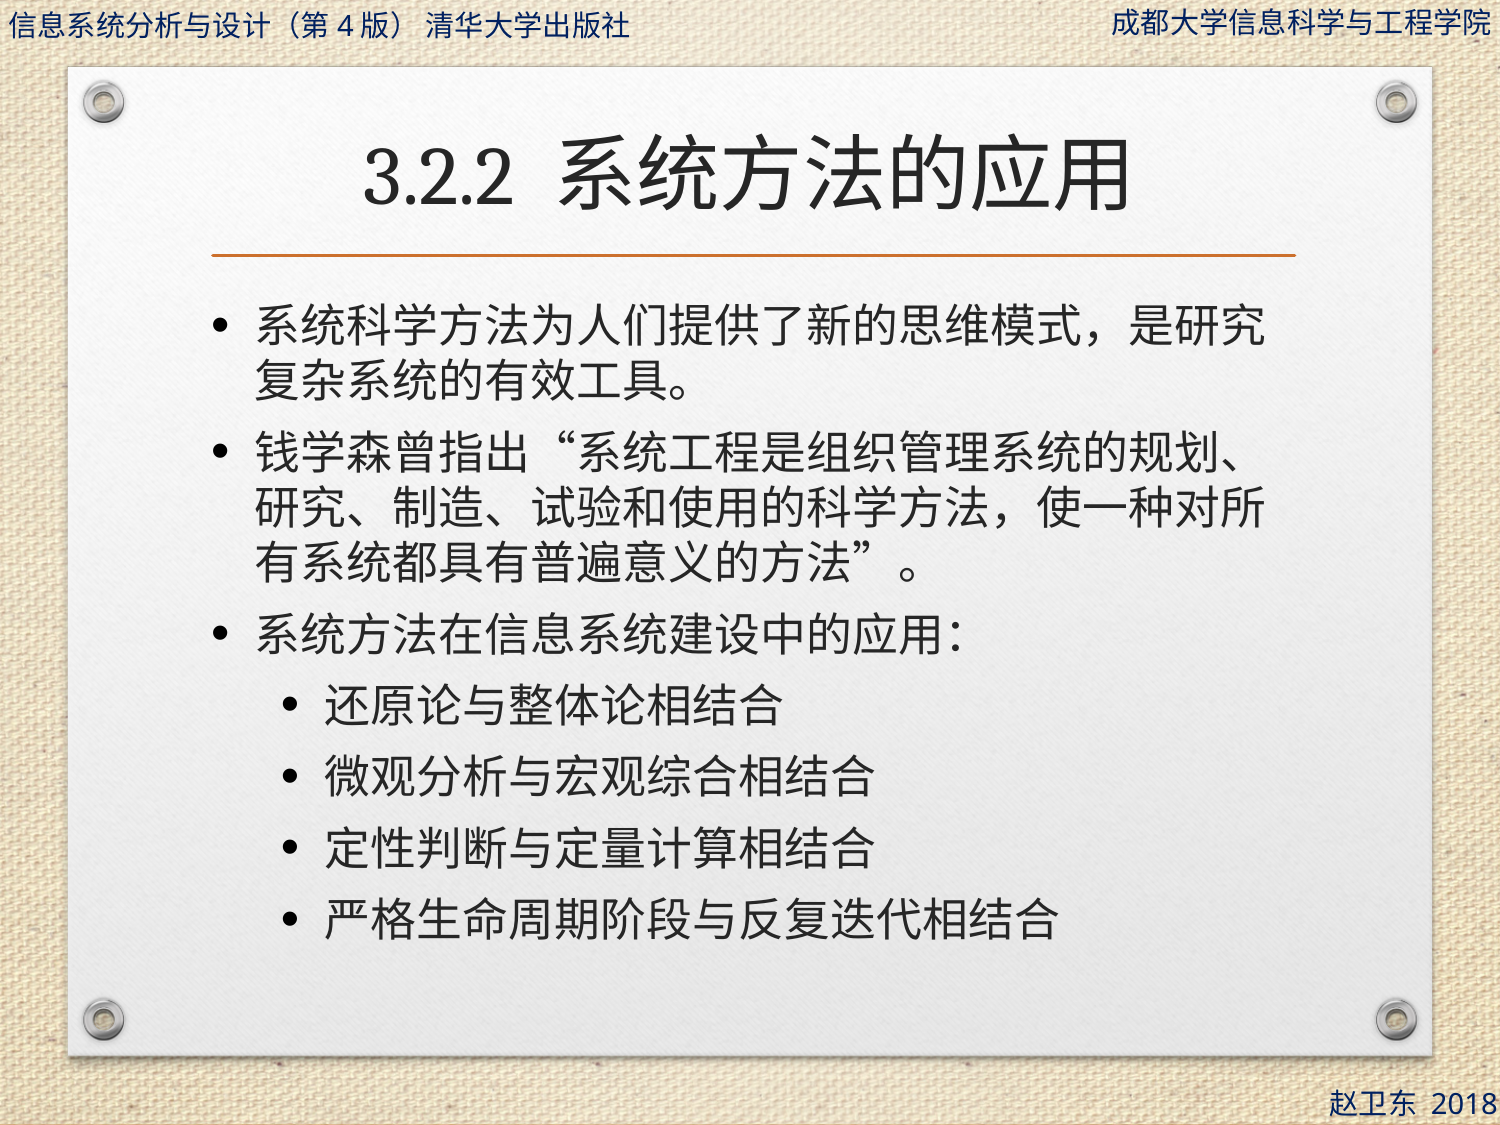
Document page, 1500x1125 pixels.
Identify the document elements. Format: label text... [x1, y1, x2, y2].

picture [0, 0, 1500, 1125]
title 3.2.2 系统方法的应用 [135, 107, 1365, 237]
list 系统科学方法为人们提供了新的思维模式，是研究复杂系统的有效工具。 钱学森曾指出“系统工程是组织管理系统的规划、研究、制造、试验和使用的科学方法，使一种对所有系统都具有普遍意义的方法”。 系统方法在信息系统建设中的应用： 还原论与整体论相结合 微观分析与宏观综合相结合 定性判断与定量计算相结合 严格生命周期阶段与反复迭代相结合 [196, 289, 1312, 961]
